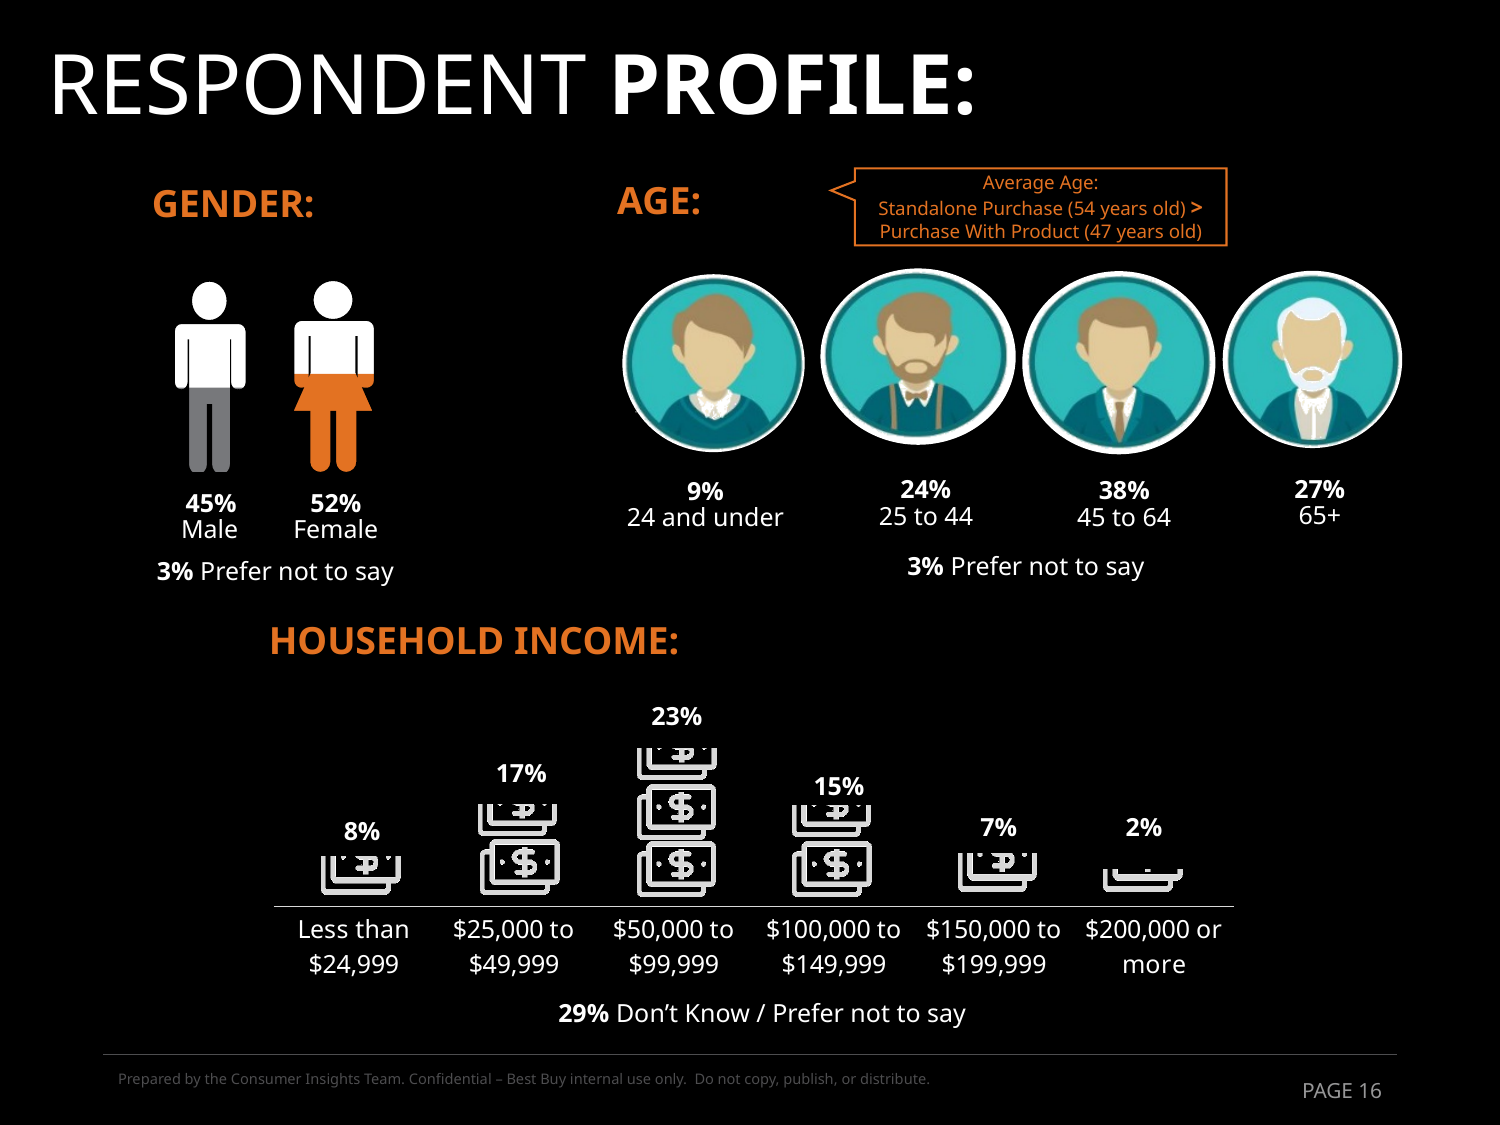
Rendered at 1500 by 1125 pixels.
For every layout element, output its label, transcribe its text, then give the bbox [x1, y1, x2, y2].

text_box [145, 179, 407, 598]
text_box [599, 177, 1417, 594]
text_box Average Age: Standalone Purchase (54 years old) > Purchase With Product (47 years old) [853, 167, 1228, 177]
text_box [253, 569, 1254, 990]
slide_number PAGE 16 [1059, 1055, 1397, 1103]
text_box 29% Don’t Know / Prefer not to say [437, 998, 1087, 1040]
footer Prepared by the Consumer Insights Team. Confidential – Best Buy internal use only. Do not copy, publish, or distribute. [103, 1055, 1059, 1103]
title RESPONDENT PROFILE: [32, 22, 1327, 153]
